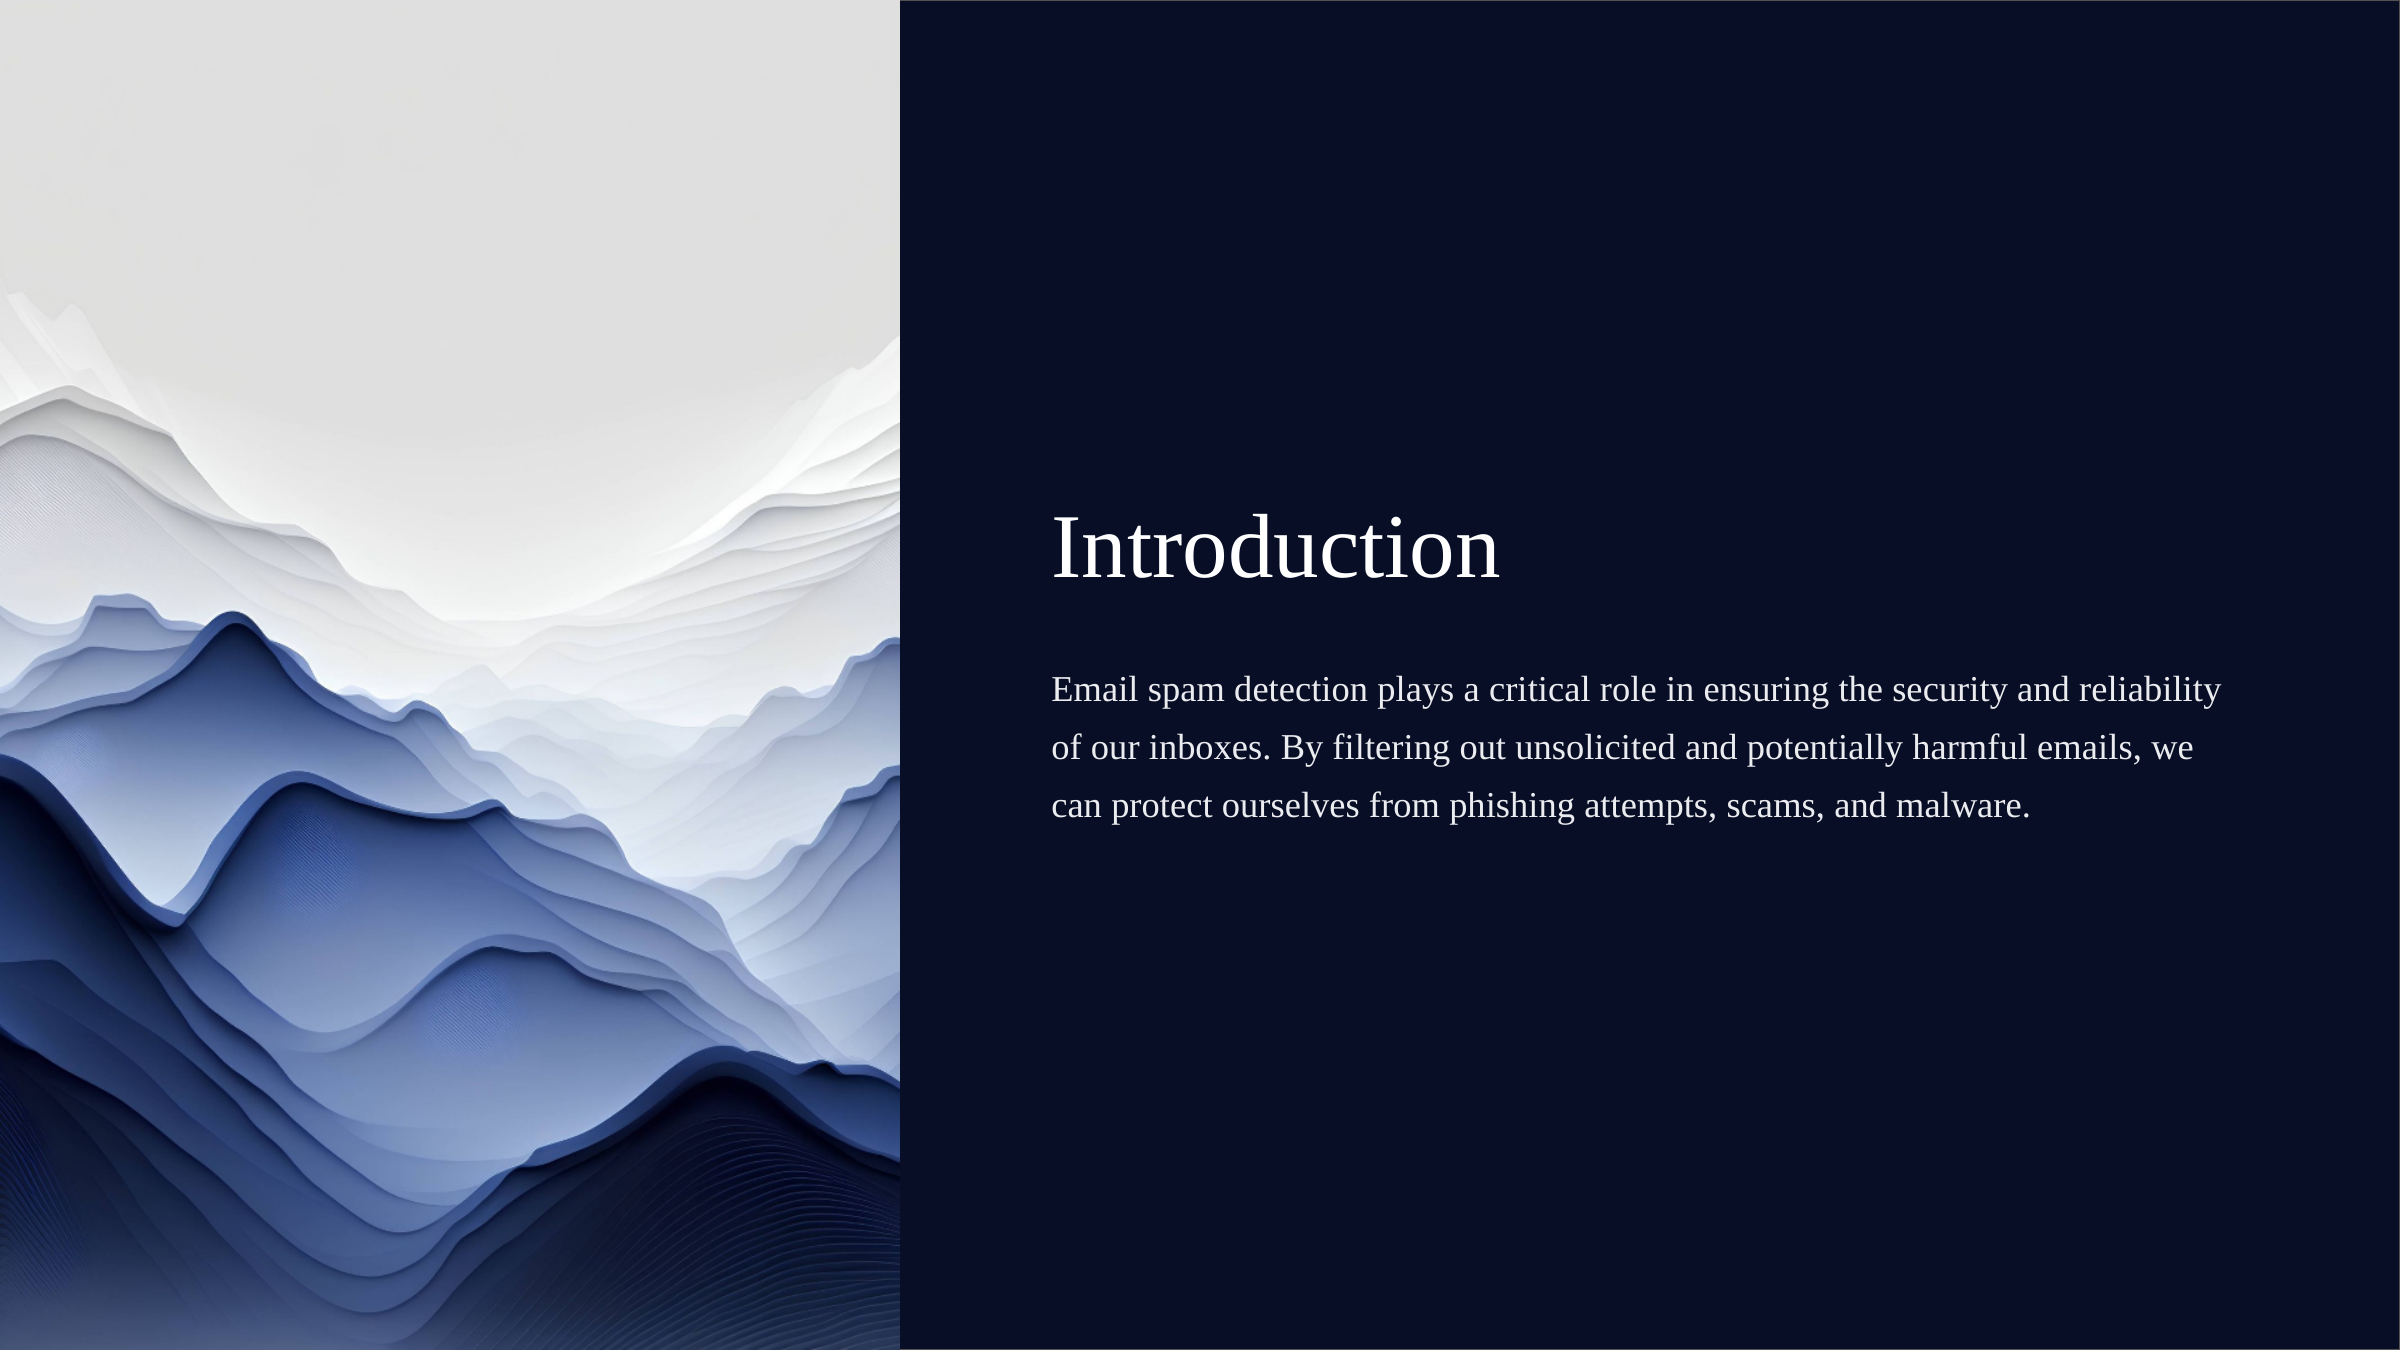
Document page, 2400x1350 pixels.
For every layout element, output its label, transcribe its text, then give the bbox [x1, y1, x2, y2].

text_box [900, 0, 2400, 1350]
text_box Email spam detection plays a critical role in ensuring the security and reliability of our inboxes. By filtering out unsolicited and potentially harmful emails, we can protect ourselves from phishing attempts, scams, and malware. [1036, 642, 2264, 876]
text_box Introduction [1036, 474, 1766, 588]
picture [0, 0, 900, 1350]
